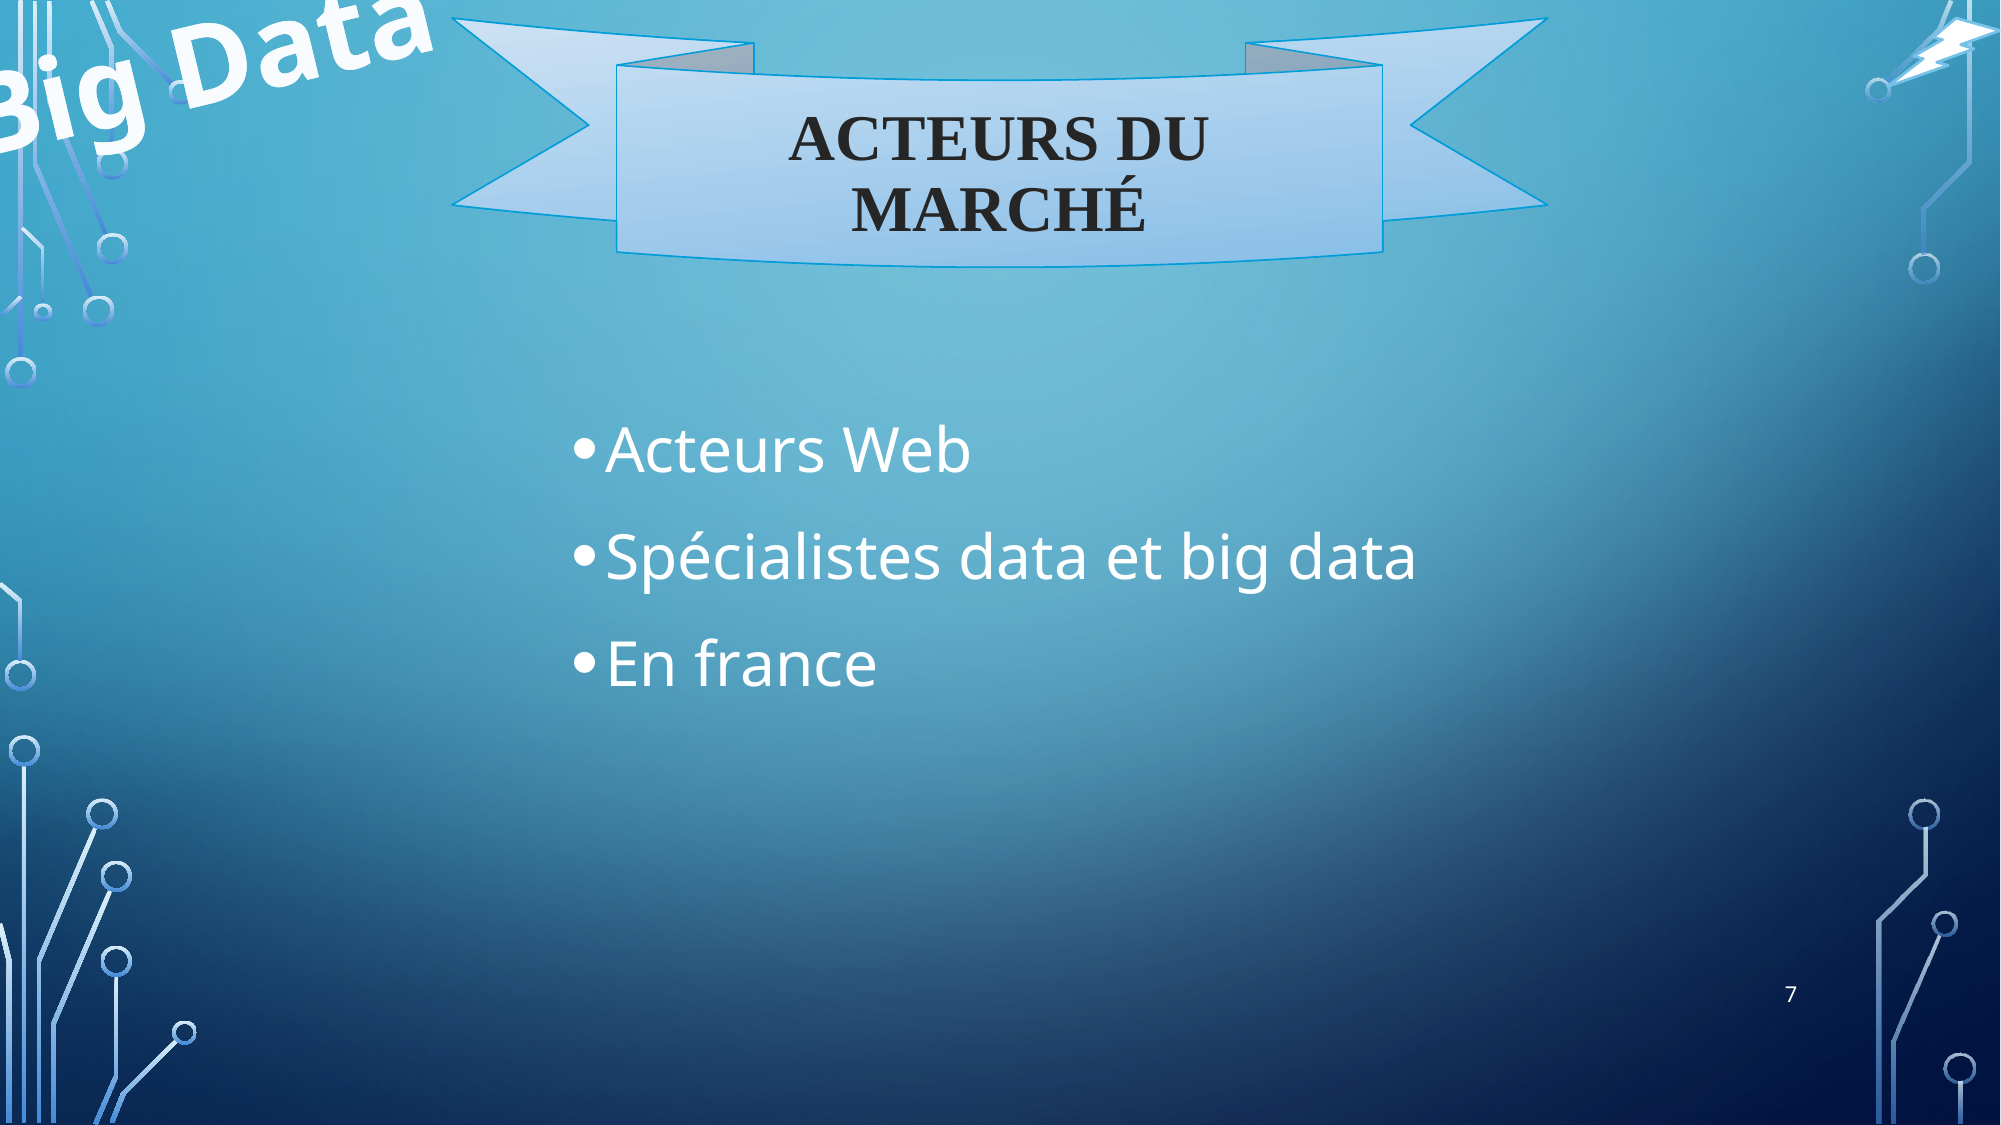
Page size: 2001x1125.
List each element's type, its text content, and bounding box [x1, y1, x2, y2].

title Acteurs du marché [683, 96, 1316, 254]
list Acteurs Web Spécialistes data et big data En france [556, 388, 1444, 737]
slide_number 7 [1685, 965, 1813, 1025]
